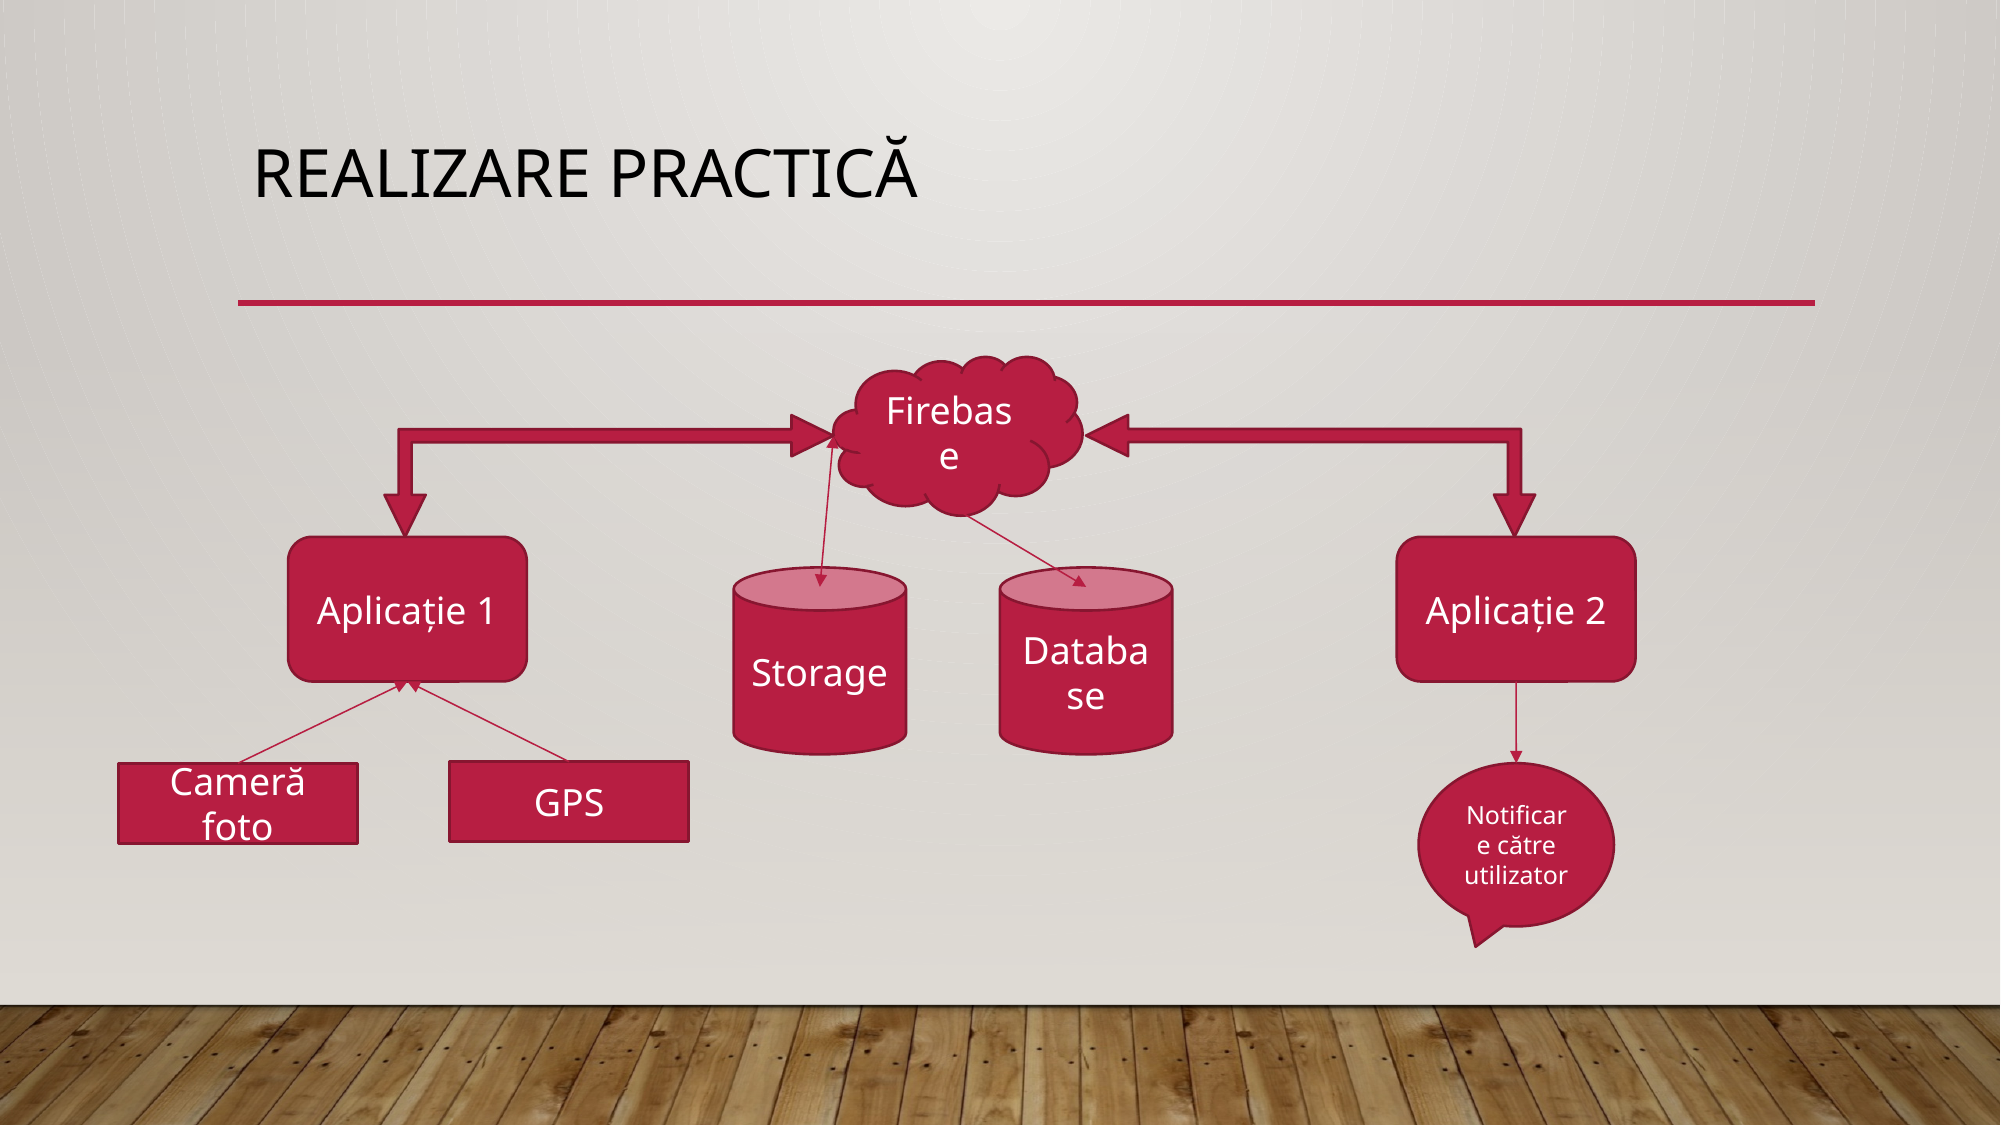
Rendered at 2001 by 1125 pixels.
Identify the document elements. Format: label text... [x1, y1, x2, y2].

text_box Firebase [831, 355, 1084, 514]
text_box Database [998, 566, 1174, 756]
text_box GPS [448, 760, 690, 843]
text_box Notificare către utilizator [1417, 761, 1616, 949]
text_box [237, 681, 408, 764]
text_box Cameră foto [117, 762, 359, 845]
text_box [383, 413, 835, 539]
text_box [1084, 413, 1537, 538]
text_box Aplicație 1 [286, 535, 529, 681]
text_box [407, 681, 570, 762]
title REALIZARE PRACTICĂ [237, 132, 1814, 305]
text_box Storage [732, 566, 908, 756]
text_box Aplicație 2 [1395, 535, 1637, 683]
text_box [957, 514, 1087, 588]
picture [0, 1005, 2000, 1125]
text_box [819, 514, 957, 588]
